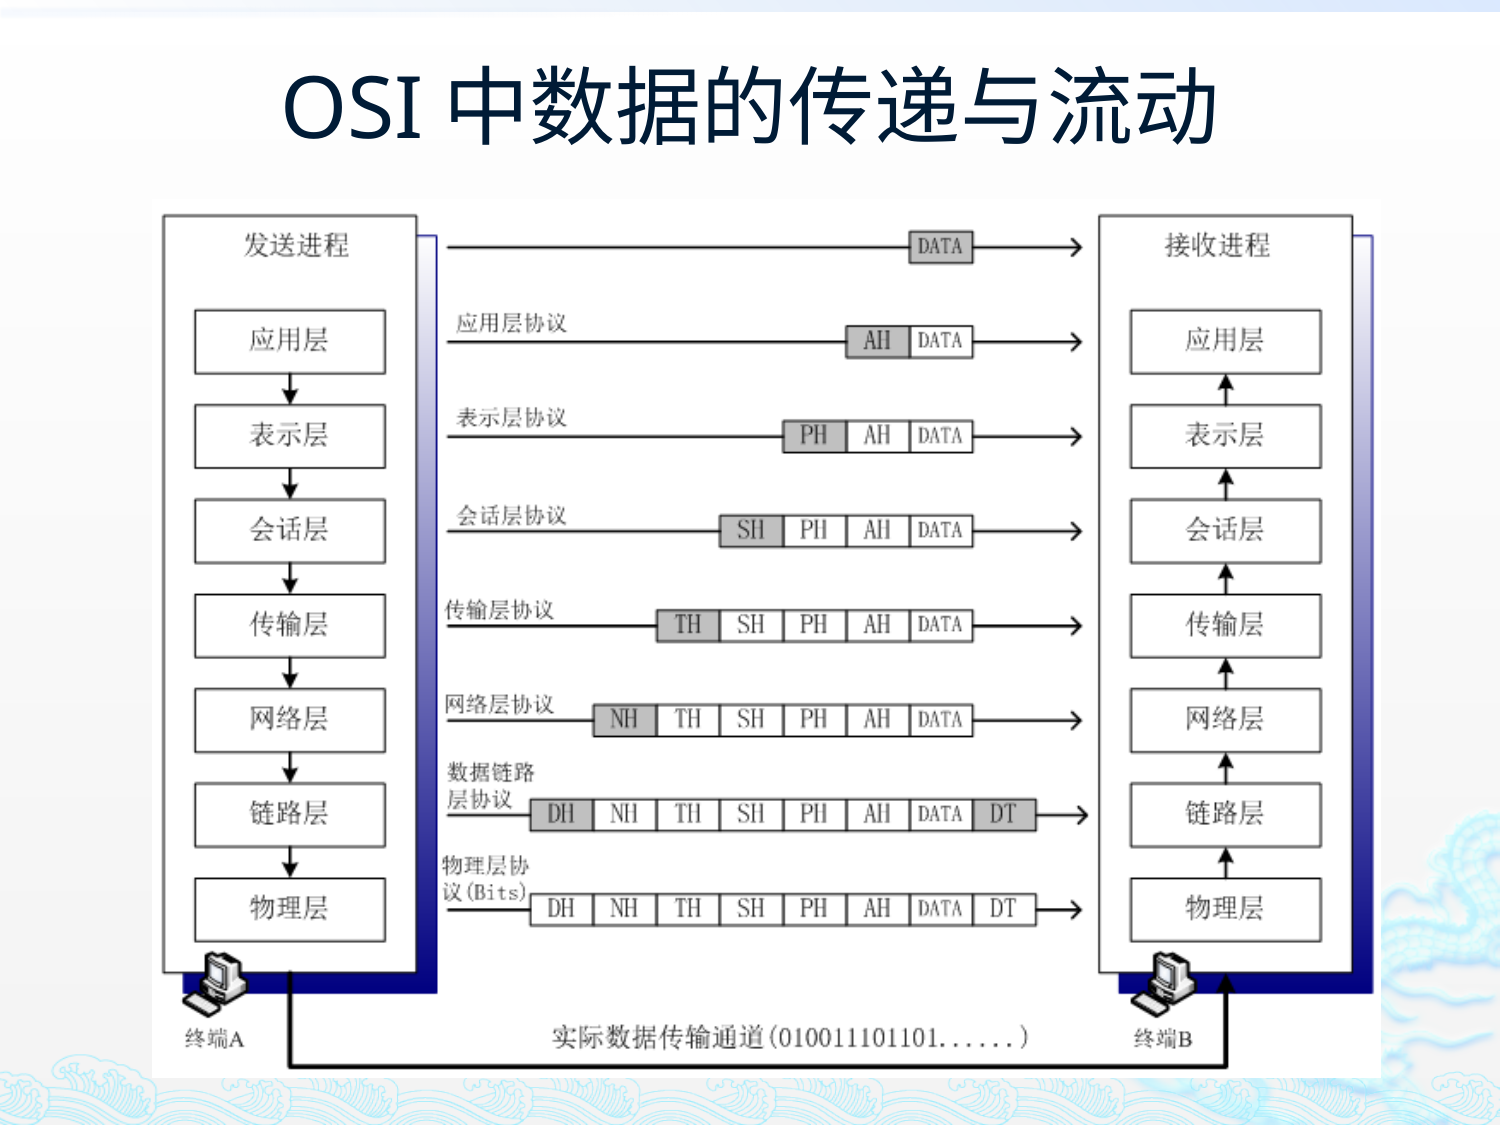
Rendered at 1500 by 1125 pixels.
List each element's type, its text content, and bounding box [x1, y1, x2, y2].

title OSI中数据的传递与流动 [75, 45, 1425, 164]
picture [151, 198, 1381, 1079]
